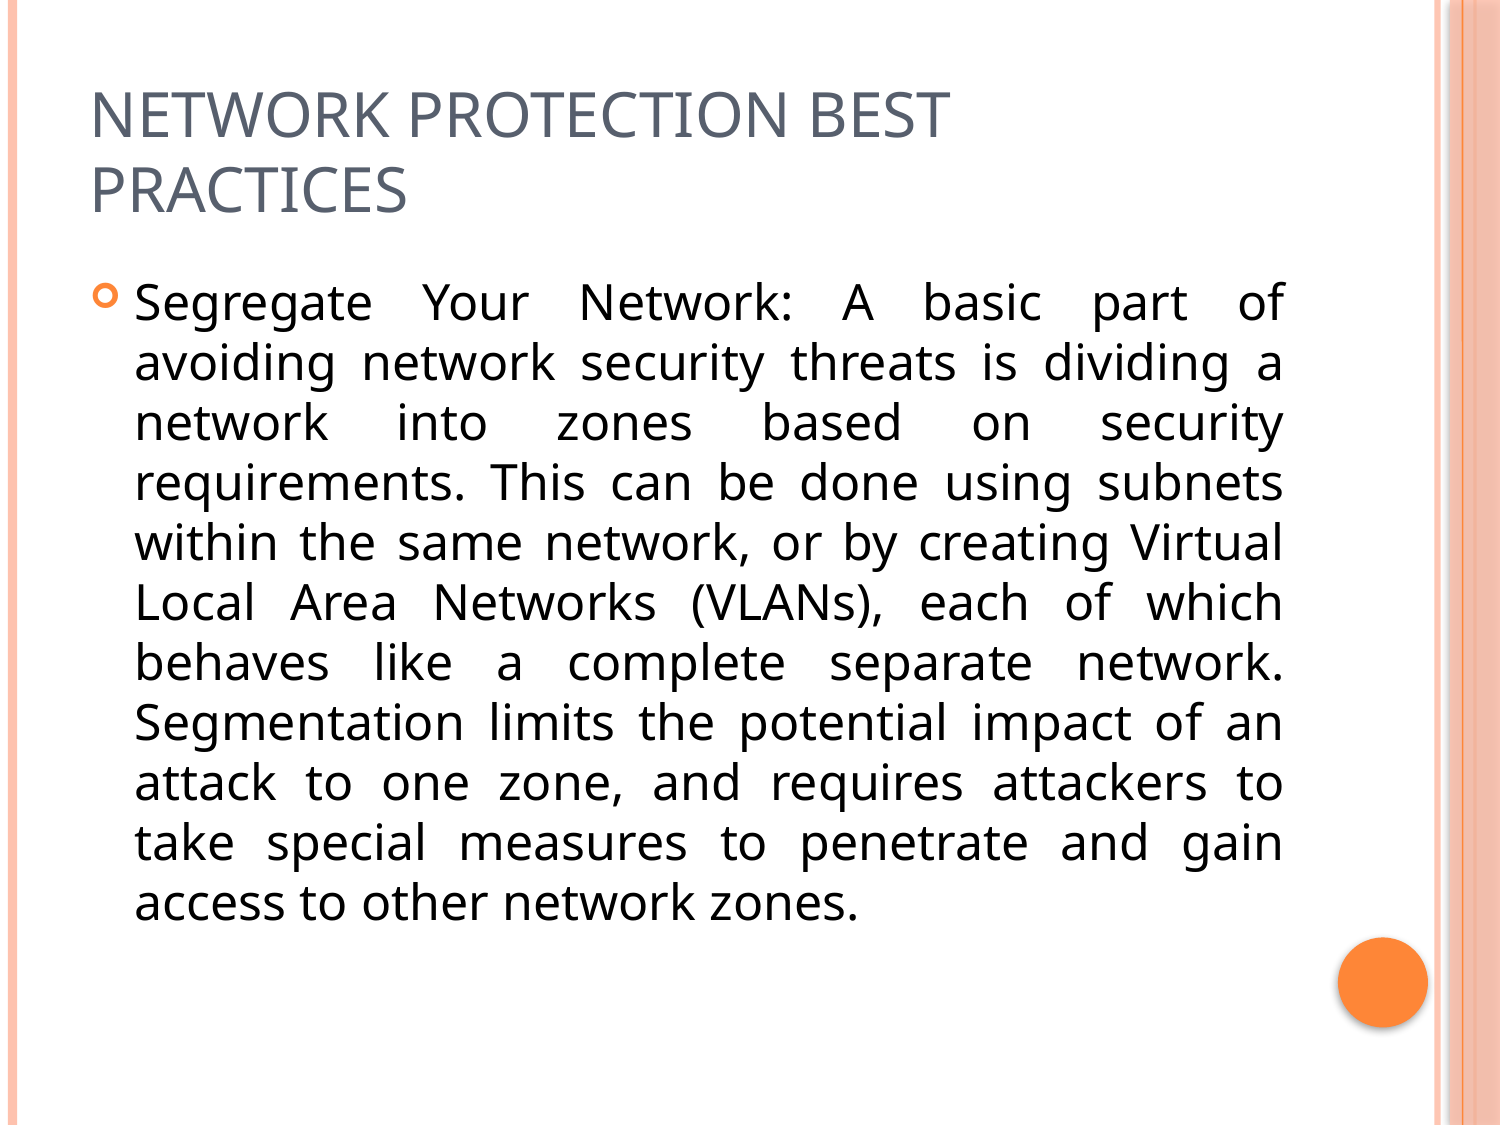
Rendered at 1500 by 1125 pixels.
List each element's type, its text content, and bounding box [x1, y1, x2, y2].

title Network Protection Best Practices [75, 45, 1300, 233]
list Segregate Your Network: A basic part of avoiding network security threats is dividing a network into zones based on security requirements. This can be done using subnets within the same network, or by creating Virtual Local Area Networks (VLANs), each of which behaves like a complete separate network. Segmentation limits the potential impact of an attack to one zone, and requires attackers to take special measures to penetrate and gain access to other network zones. [75, 262, 1300, 1062]
